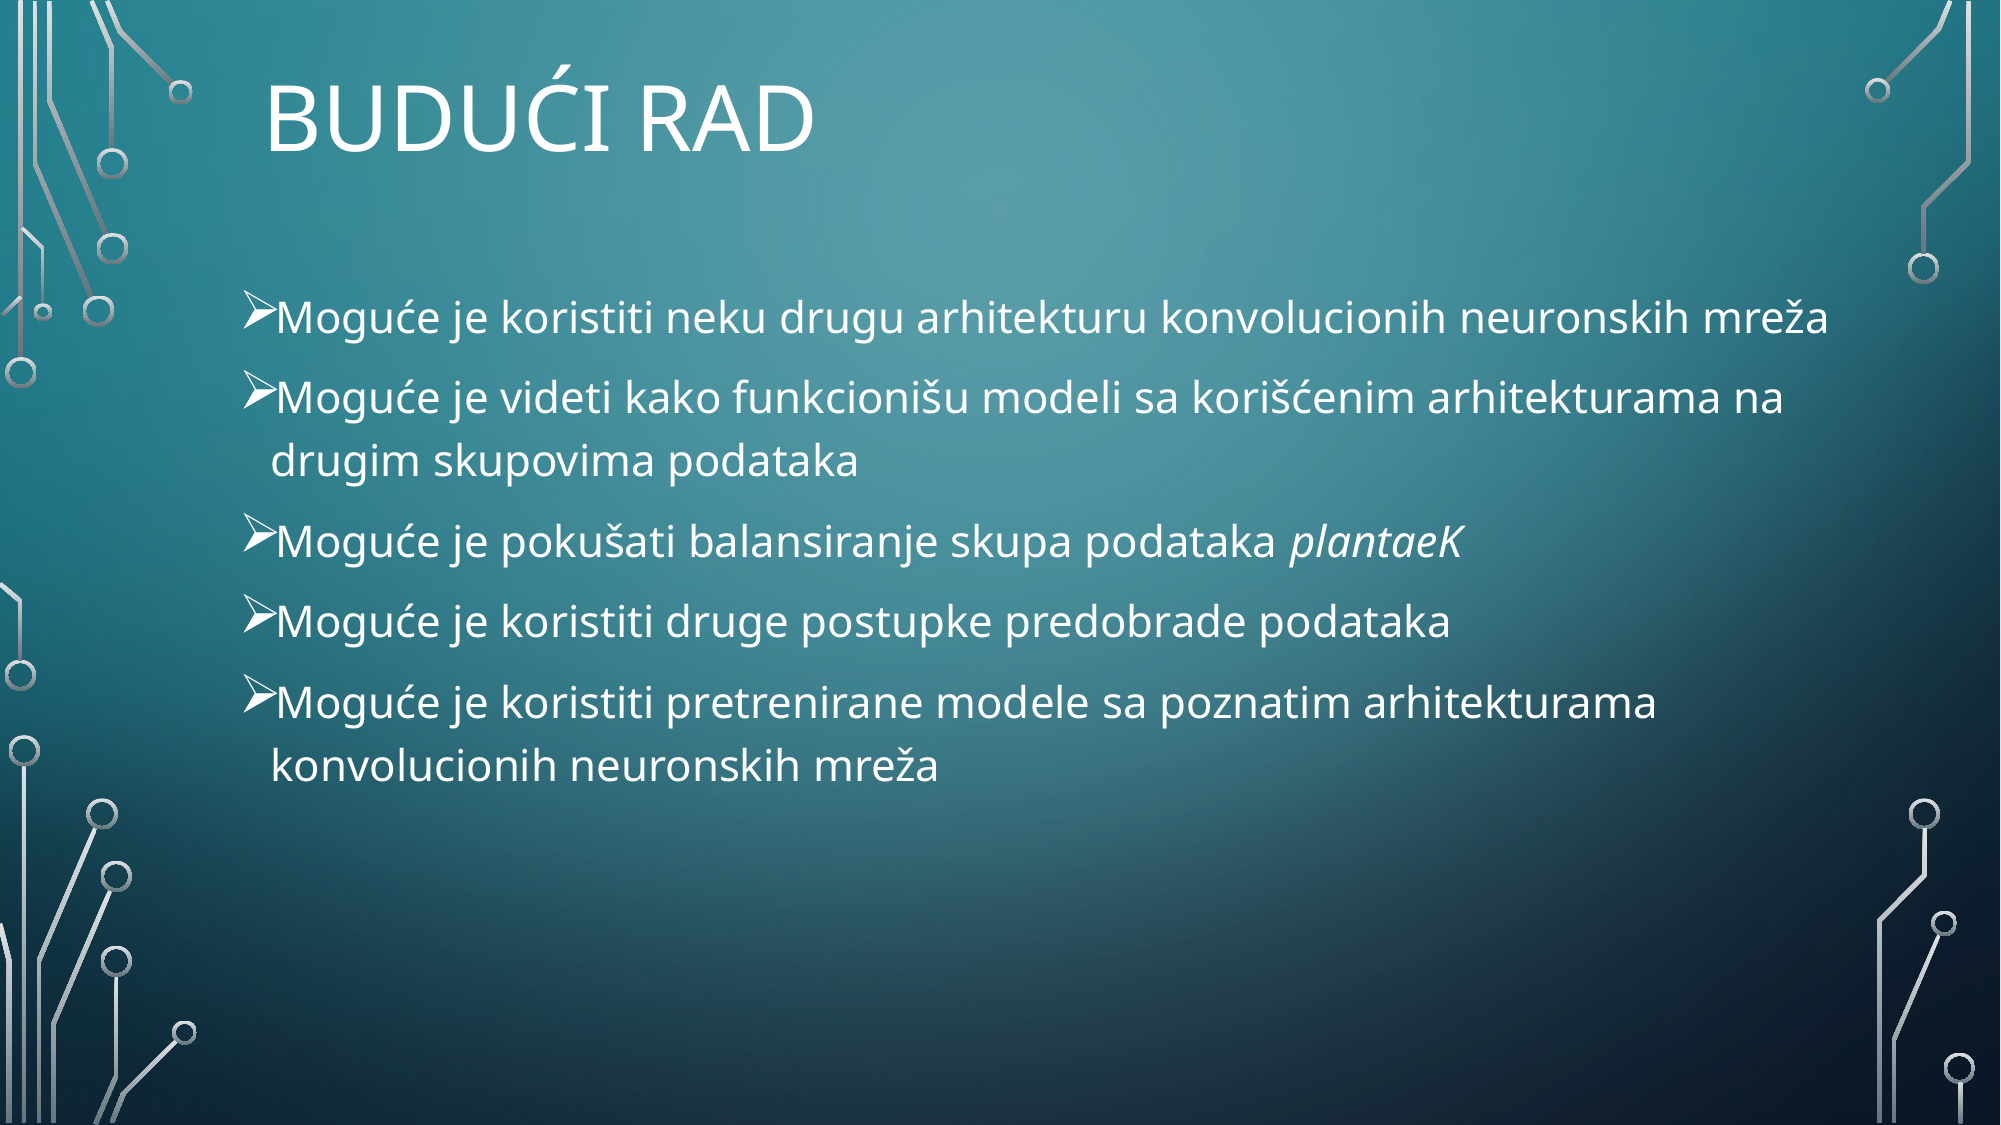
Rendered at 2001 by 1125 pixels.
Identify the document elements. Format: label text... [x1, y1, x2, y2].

list Moguće je koristiti neku drugu arhitekturu konvolucionih neuronskih mreža Moguće je videti kako funkcionišu modeli sa korišćenim arhitekturama na drugim skupovima podataka Moguće je pokušati balansiranje skupa podataka plantaeK Moguće je koristiti druge postupke predobrade podataka Moguće je koristiti pretrenirane modele sa poznatim arhitekturama konvolucionih neuronskih mreža [224, 272, 1850, 853]
title budući rad [224, 0, 1850, 243]
